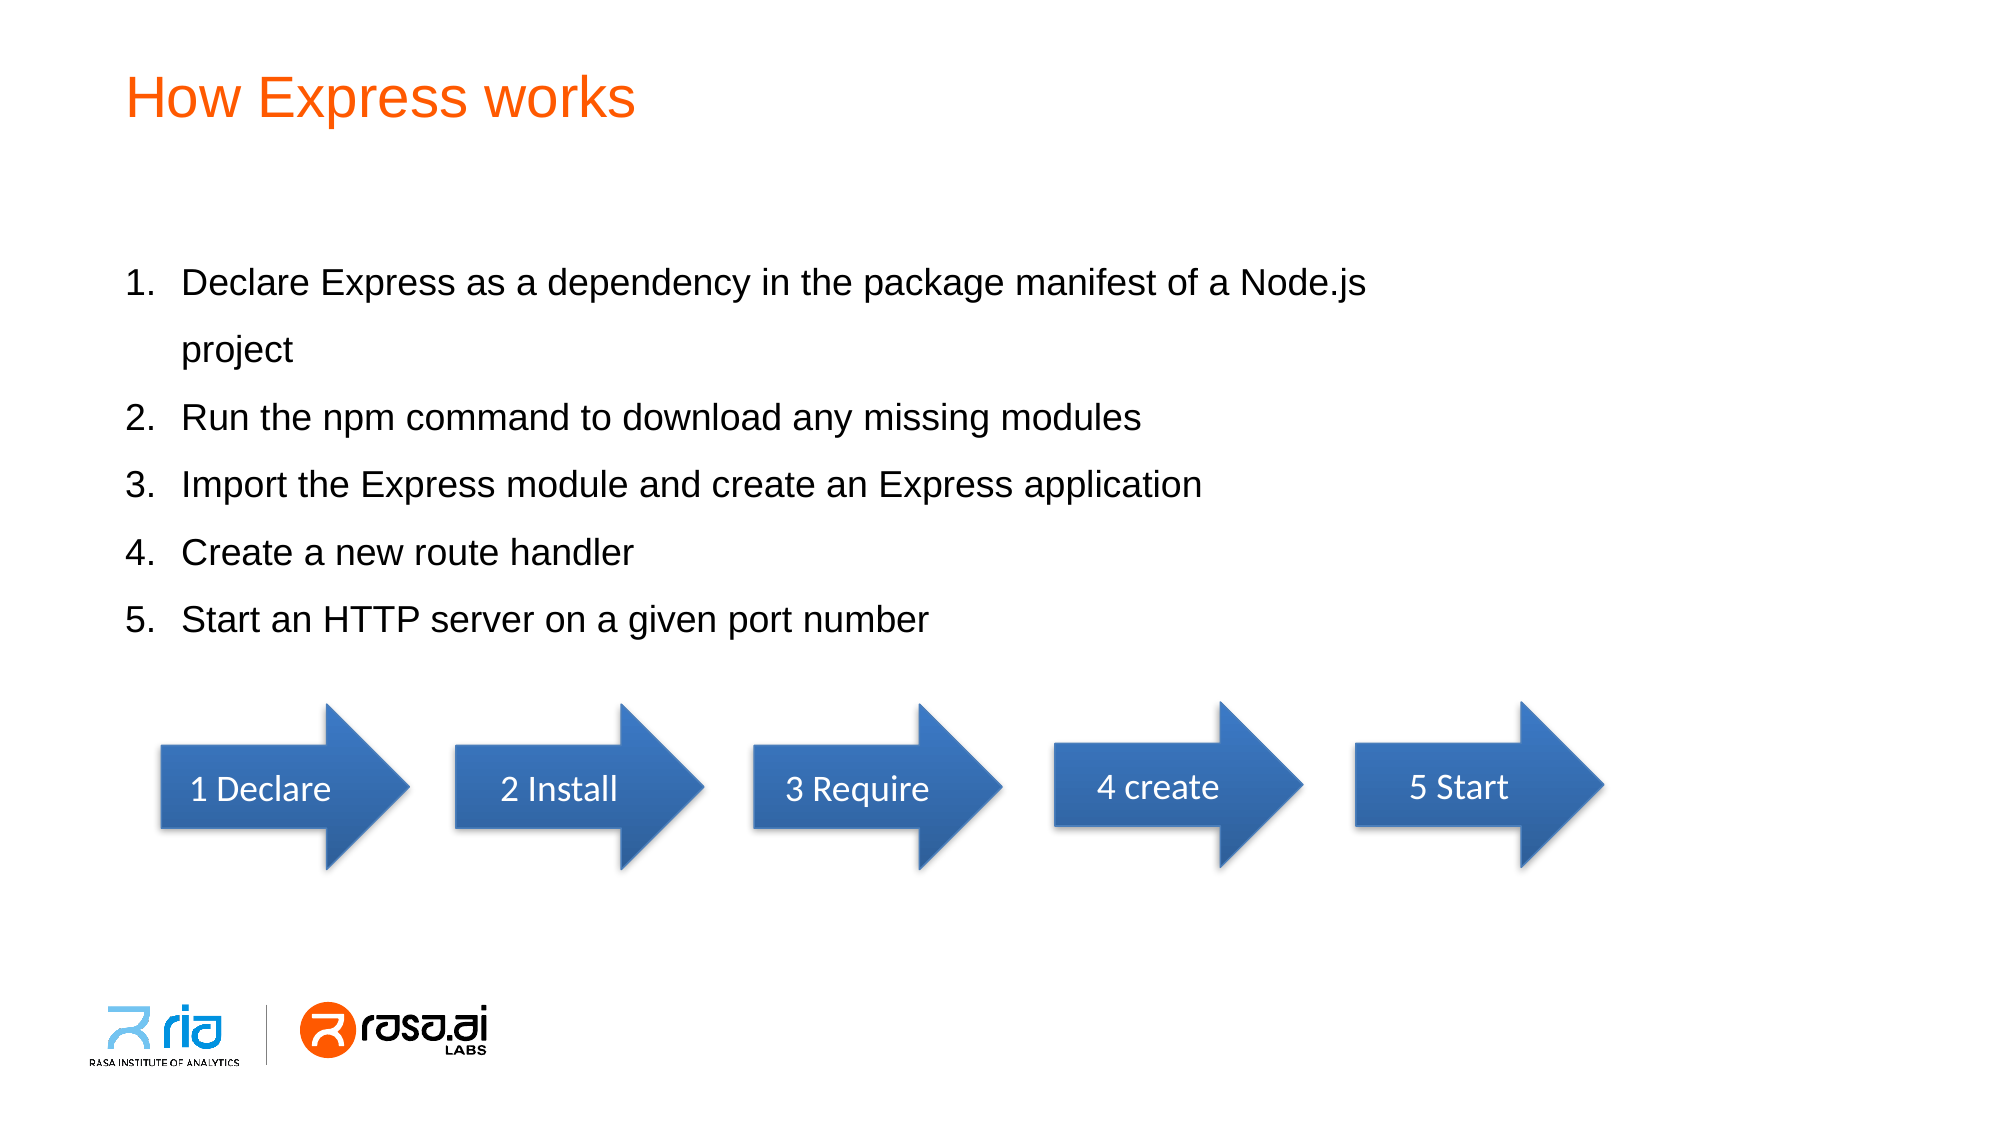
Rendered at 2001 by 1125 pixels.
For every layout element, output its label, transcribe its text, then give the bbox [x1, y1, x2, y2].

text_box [161, 701, 1605, 870]
list Declare Express as a dependency in the package manifest of a Node.js project Run the npm command to download any missing modules Import the Express module and create an Express application Create a new route handler Start an HTTP server on a given port number [125, 235, 1461, 636]
picture [78, 992, 250, 1078]
title How Express works [125, 59, 1791, 131]
